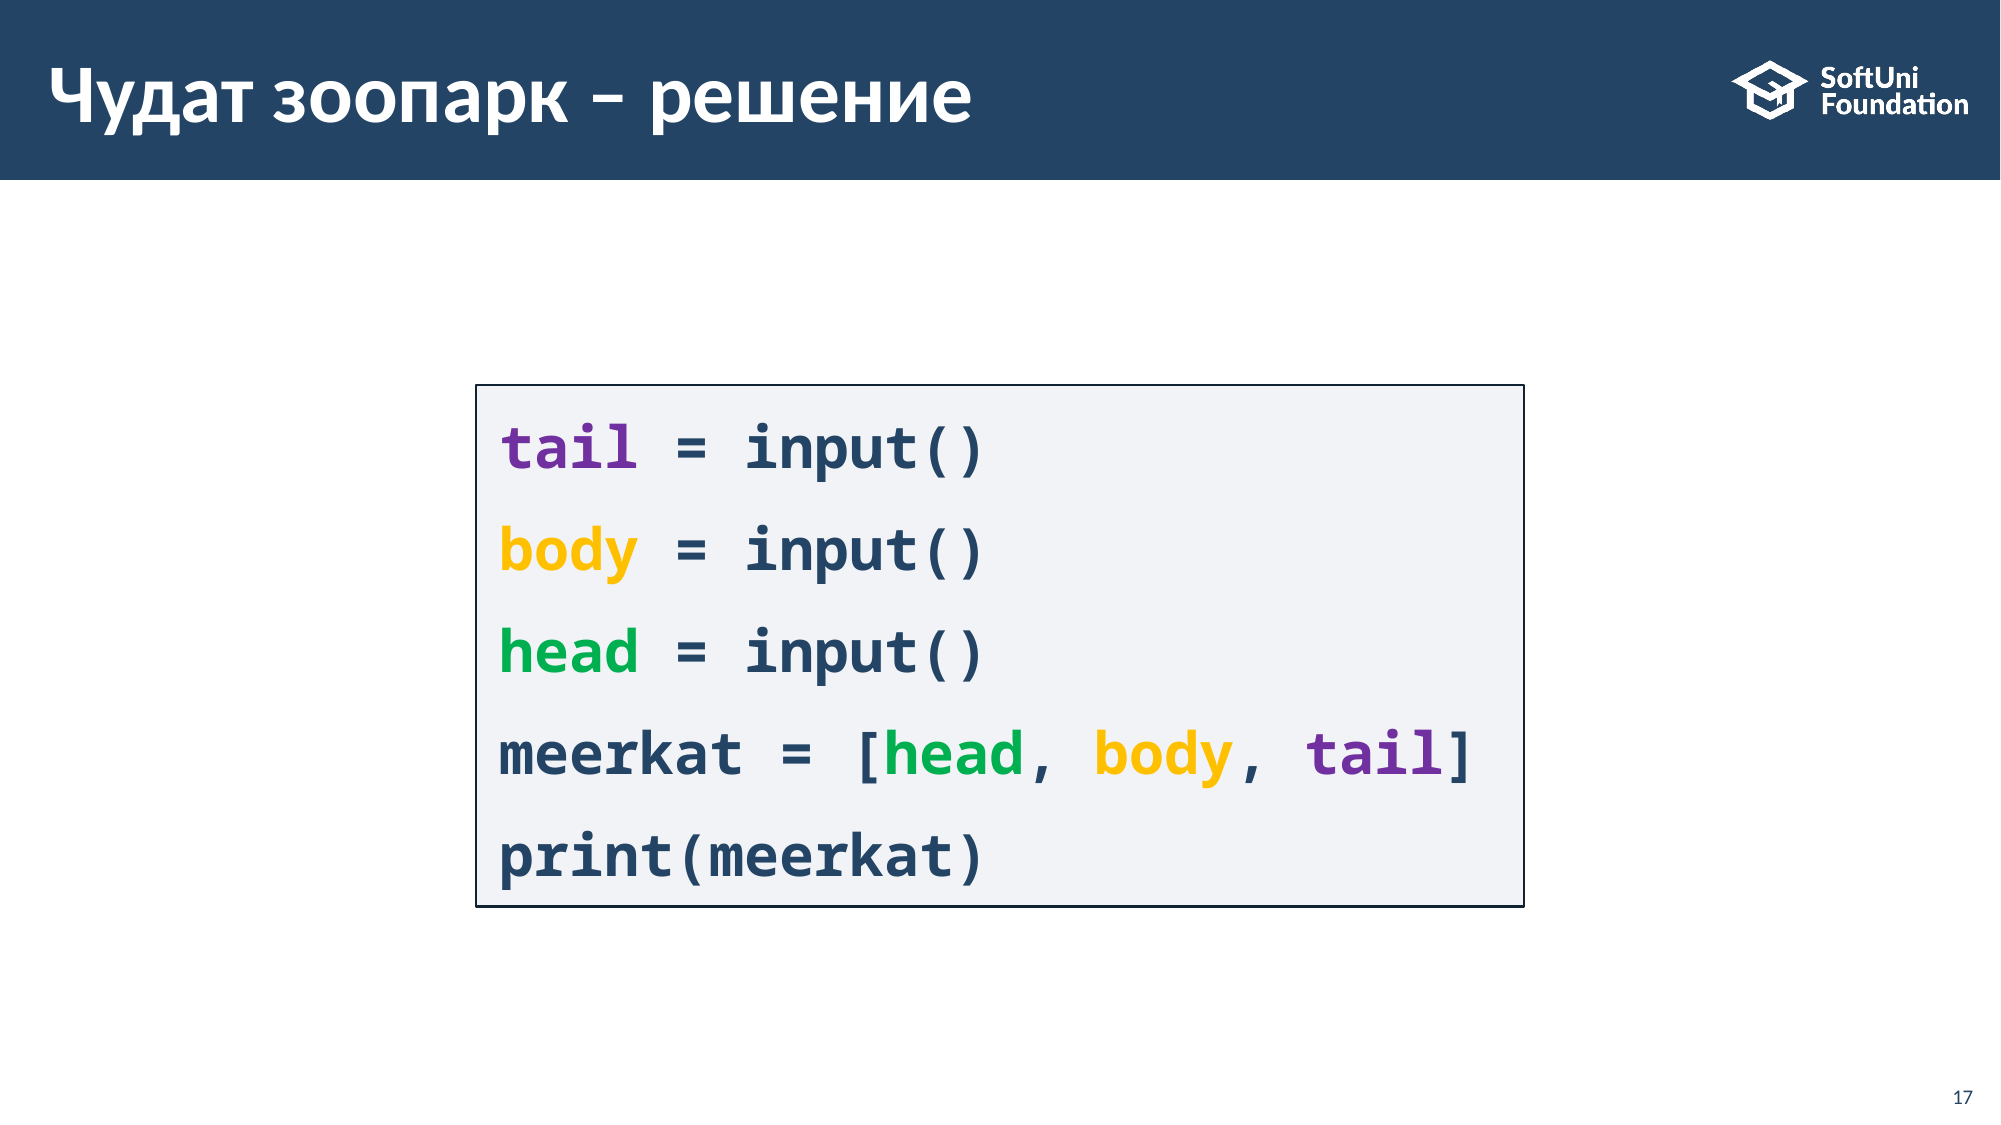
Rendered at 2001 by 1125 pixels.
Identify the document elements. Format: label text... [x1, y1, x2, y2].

picture [1731, 60, 1968, 120]
slide_number 17 [1927, 1067, 1989, 1117]
list tail = input() body = input() head = input() meerkat = [head, body, tail] print(meerkat) [475, 384, 1525, 908]
title Чудат зоопарк – решение [31, 16, 1711, 162]
